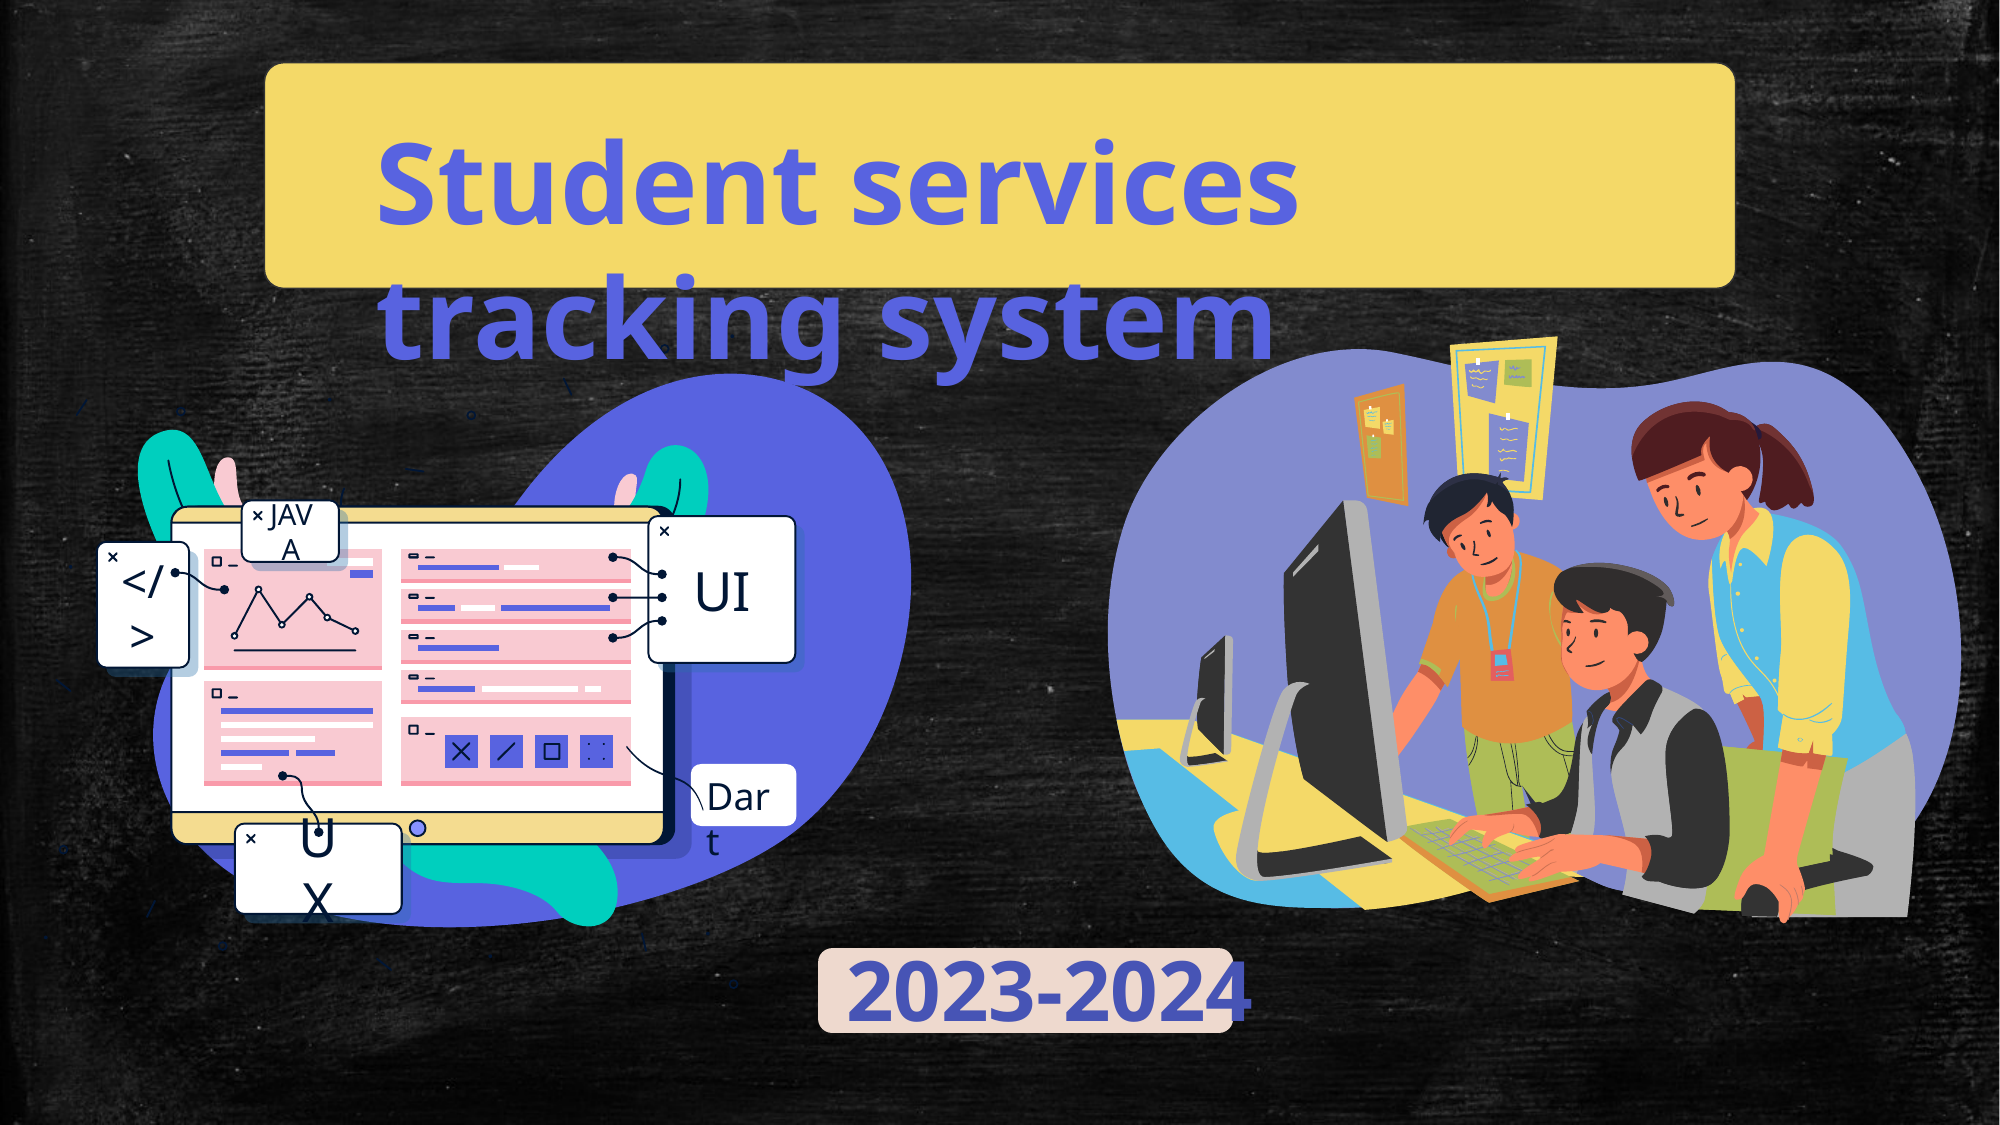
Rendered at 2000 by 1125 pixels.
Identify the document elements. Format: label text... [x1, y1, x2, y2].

text_box [960, 948, 1233, 960]
text_box Student services tracking system [361, 104, 1750, 390]
text_box [264, 62, 1736, 289]
text_box [818, 990, 1234, 1033]
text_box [1103, 336, 2000, 924]
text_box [43, 334, 960, 990]
text_box 2023-2024 [831, 960, 1272, 1016]
